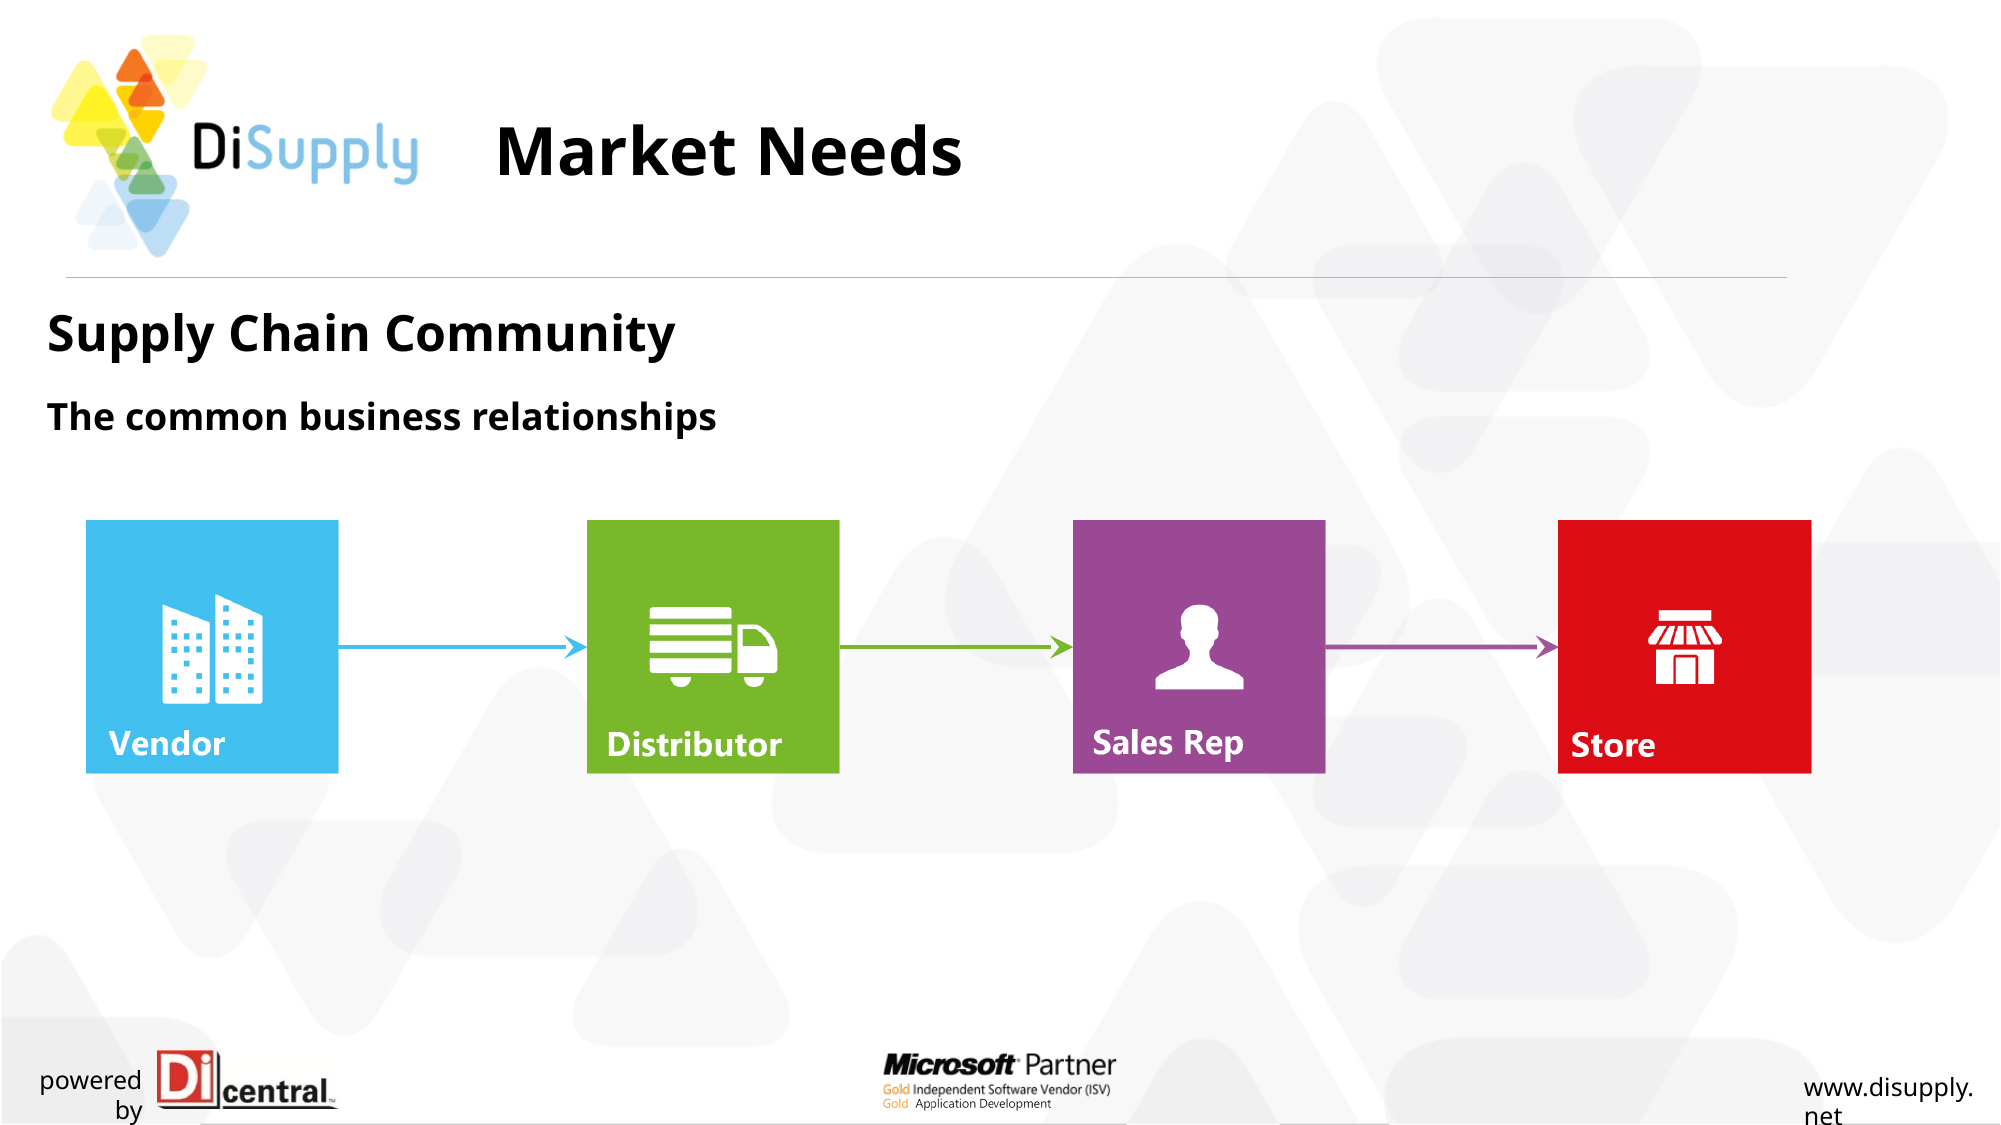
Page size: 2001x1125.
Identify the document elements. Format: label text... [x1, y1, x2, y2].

text_box The common business relationships [31, 385, 733, 446]
picture [1807, 1113, 1814, 1125]
text_box Market Needs [479, 116, 1421, 192]
picture [1, 0, 2000, 1125]
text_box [86, 520, 1812, 774]
text_box Supply Chain Community [33, 293, 691, 369]
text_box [877, 1041, 1123, 1117]
